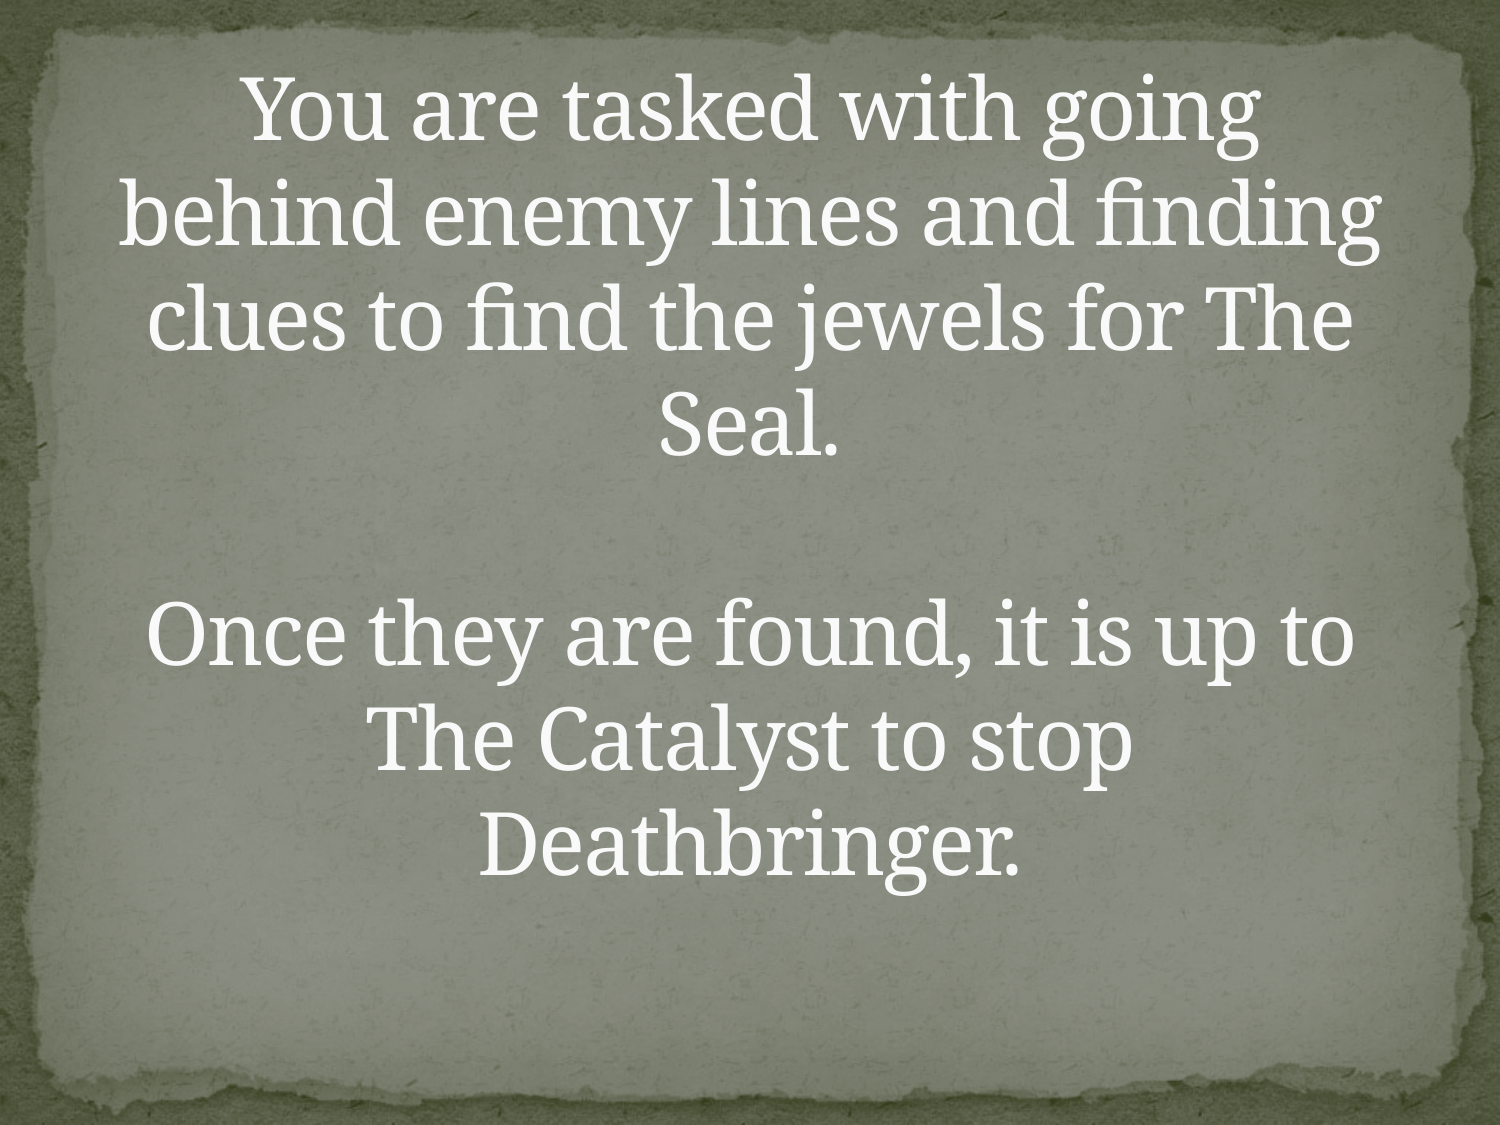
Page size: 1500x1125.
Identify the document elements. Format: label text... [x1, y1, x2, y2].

title You are tasked with going behind enemy lines and finding clues to find the jewels for The Seal. Once they are found, it is up to The Catalyst to stop Deathbringer. [74, 212, 1425, 900]
